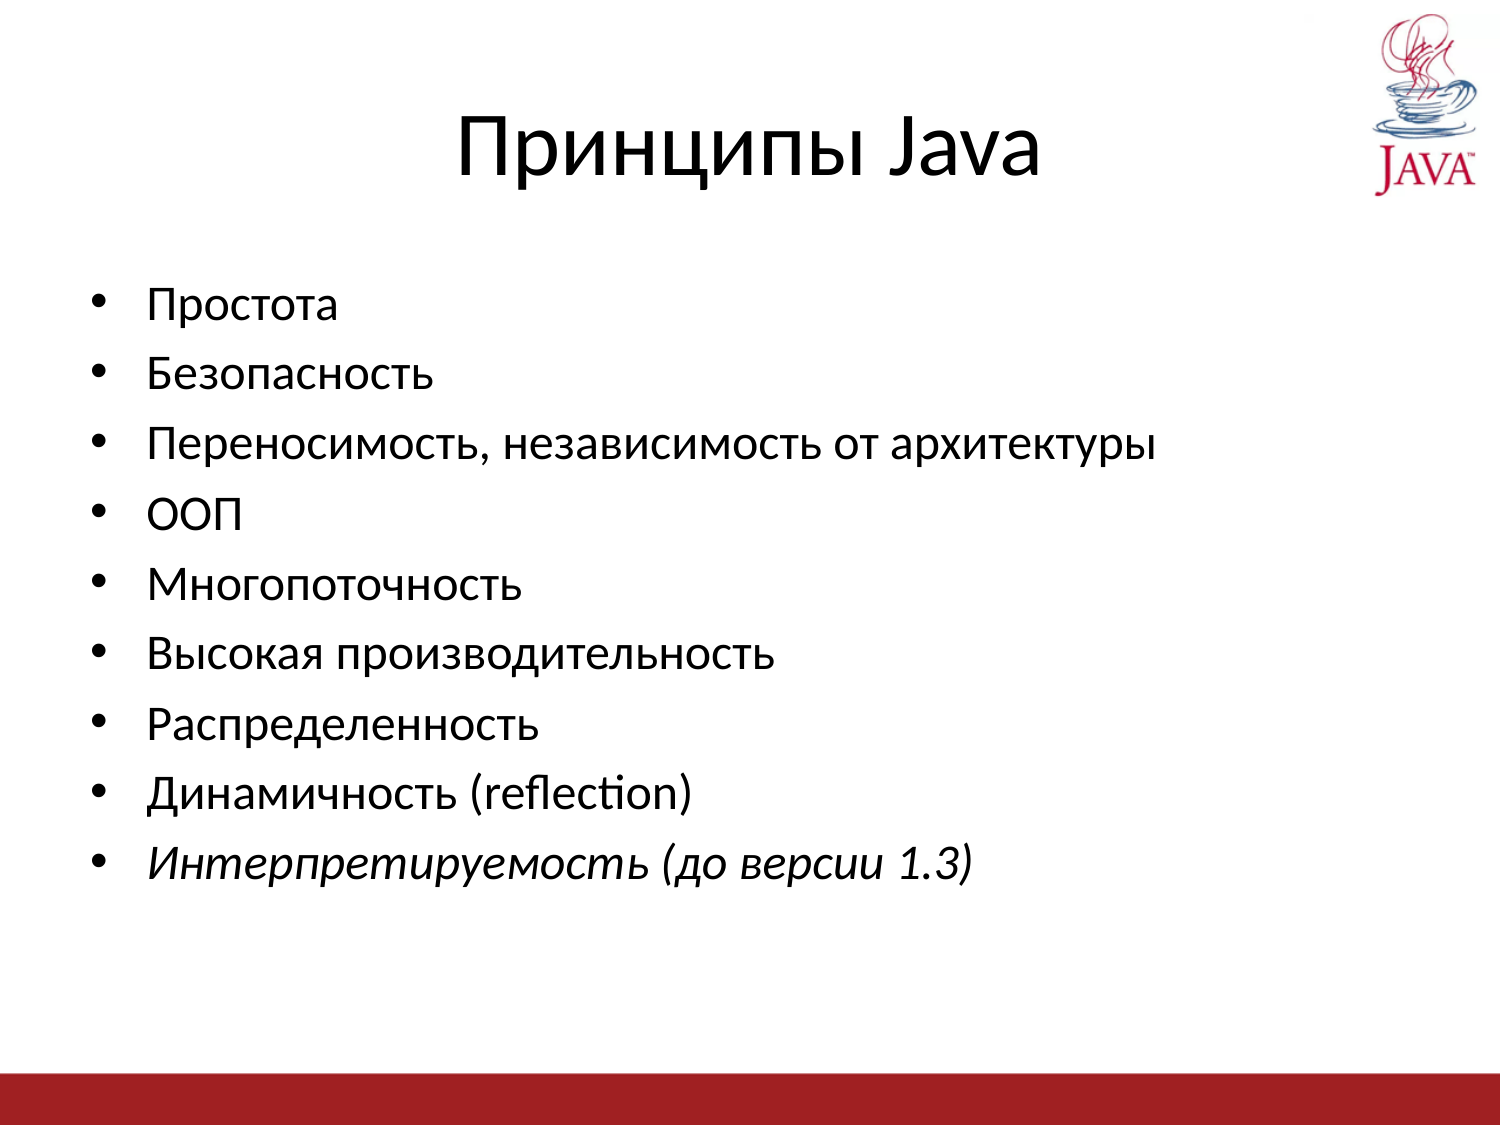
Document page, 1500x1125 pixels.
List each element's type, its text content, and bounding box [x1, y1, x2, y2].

list Простота Безопасность Переносимость, независимость от архитектуры ООП Многопоточность Высокая производительность Распределенность Динамичность (reflection) Интерпретируемость (до версии 1.3) [75, 262, 1425, 1005]
title Принципы Java [75, 45, 1425, 233]
picture [0, 0, 1500, 1125]
